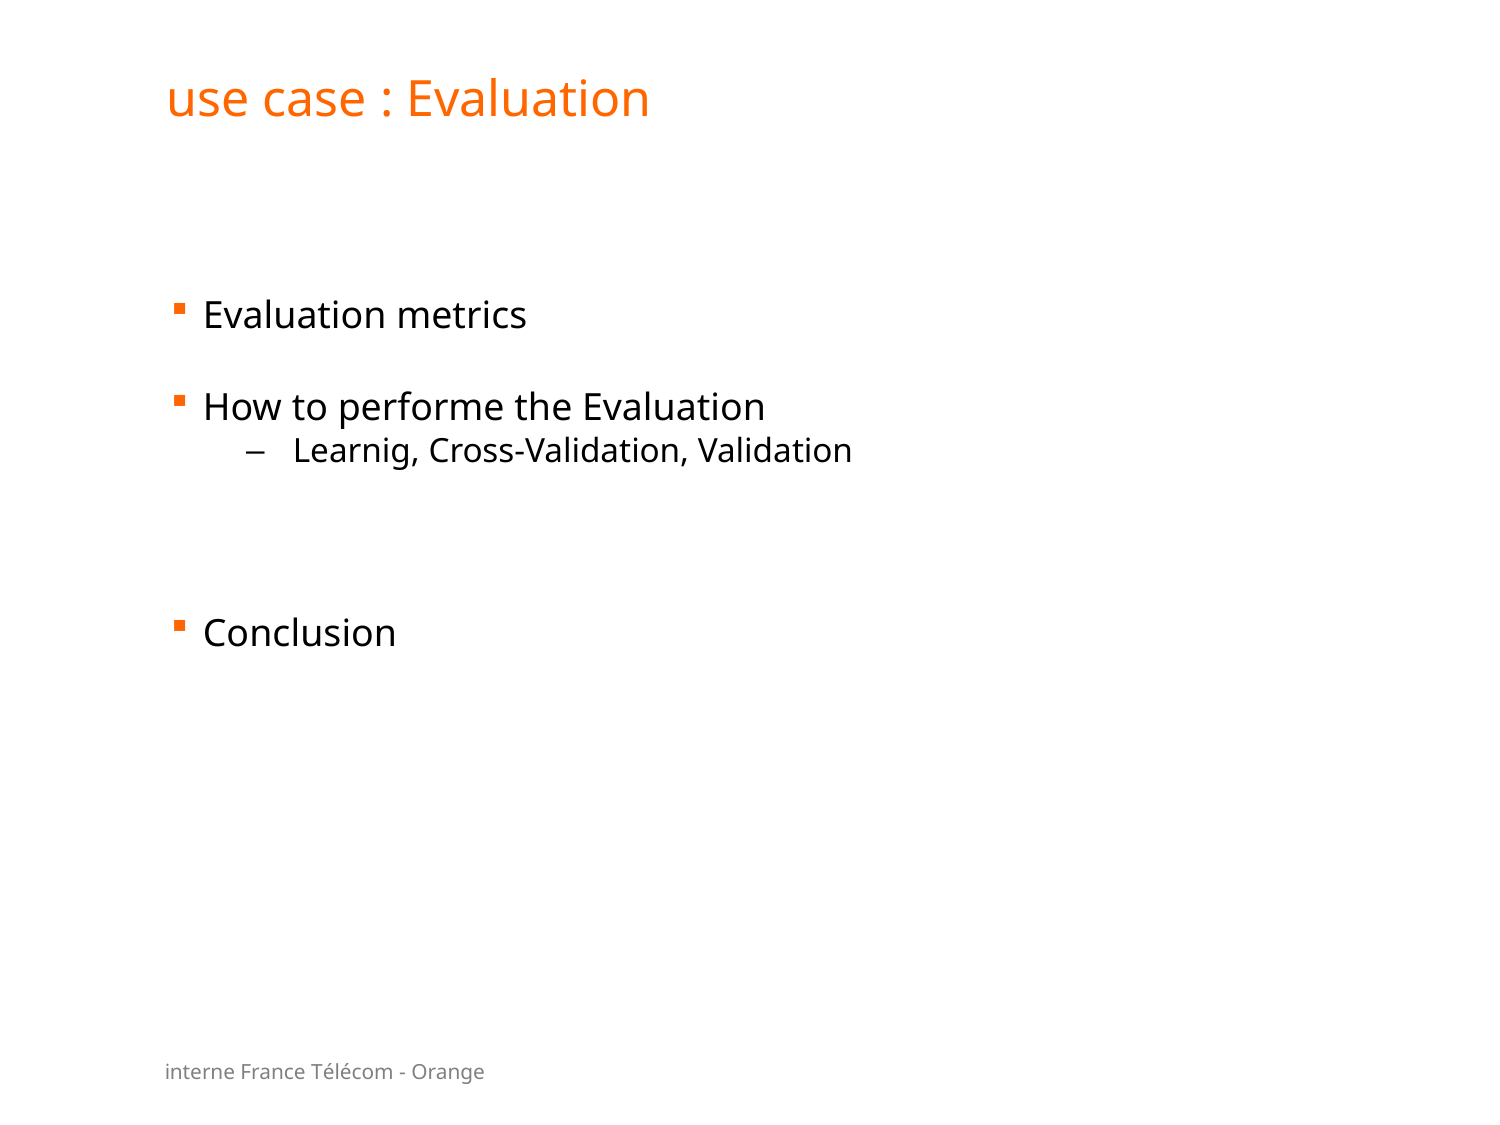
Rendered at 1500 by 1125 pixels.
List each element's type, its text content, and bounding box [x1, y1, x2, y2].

title use case : Evaluation [166, 66, 1329, 228]
list Evaluation metrics How to performe the Evaluation Learnig, Cross-Validation, Validation Conclusion [171, 290, 1329, 929]
